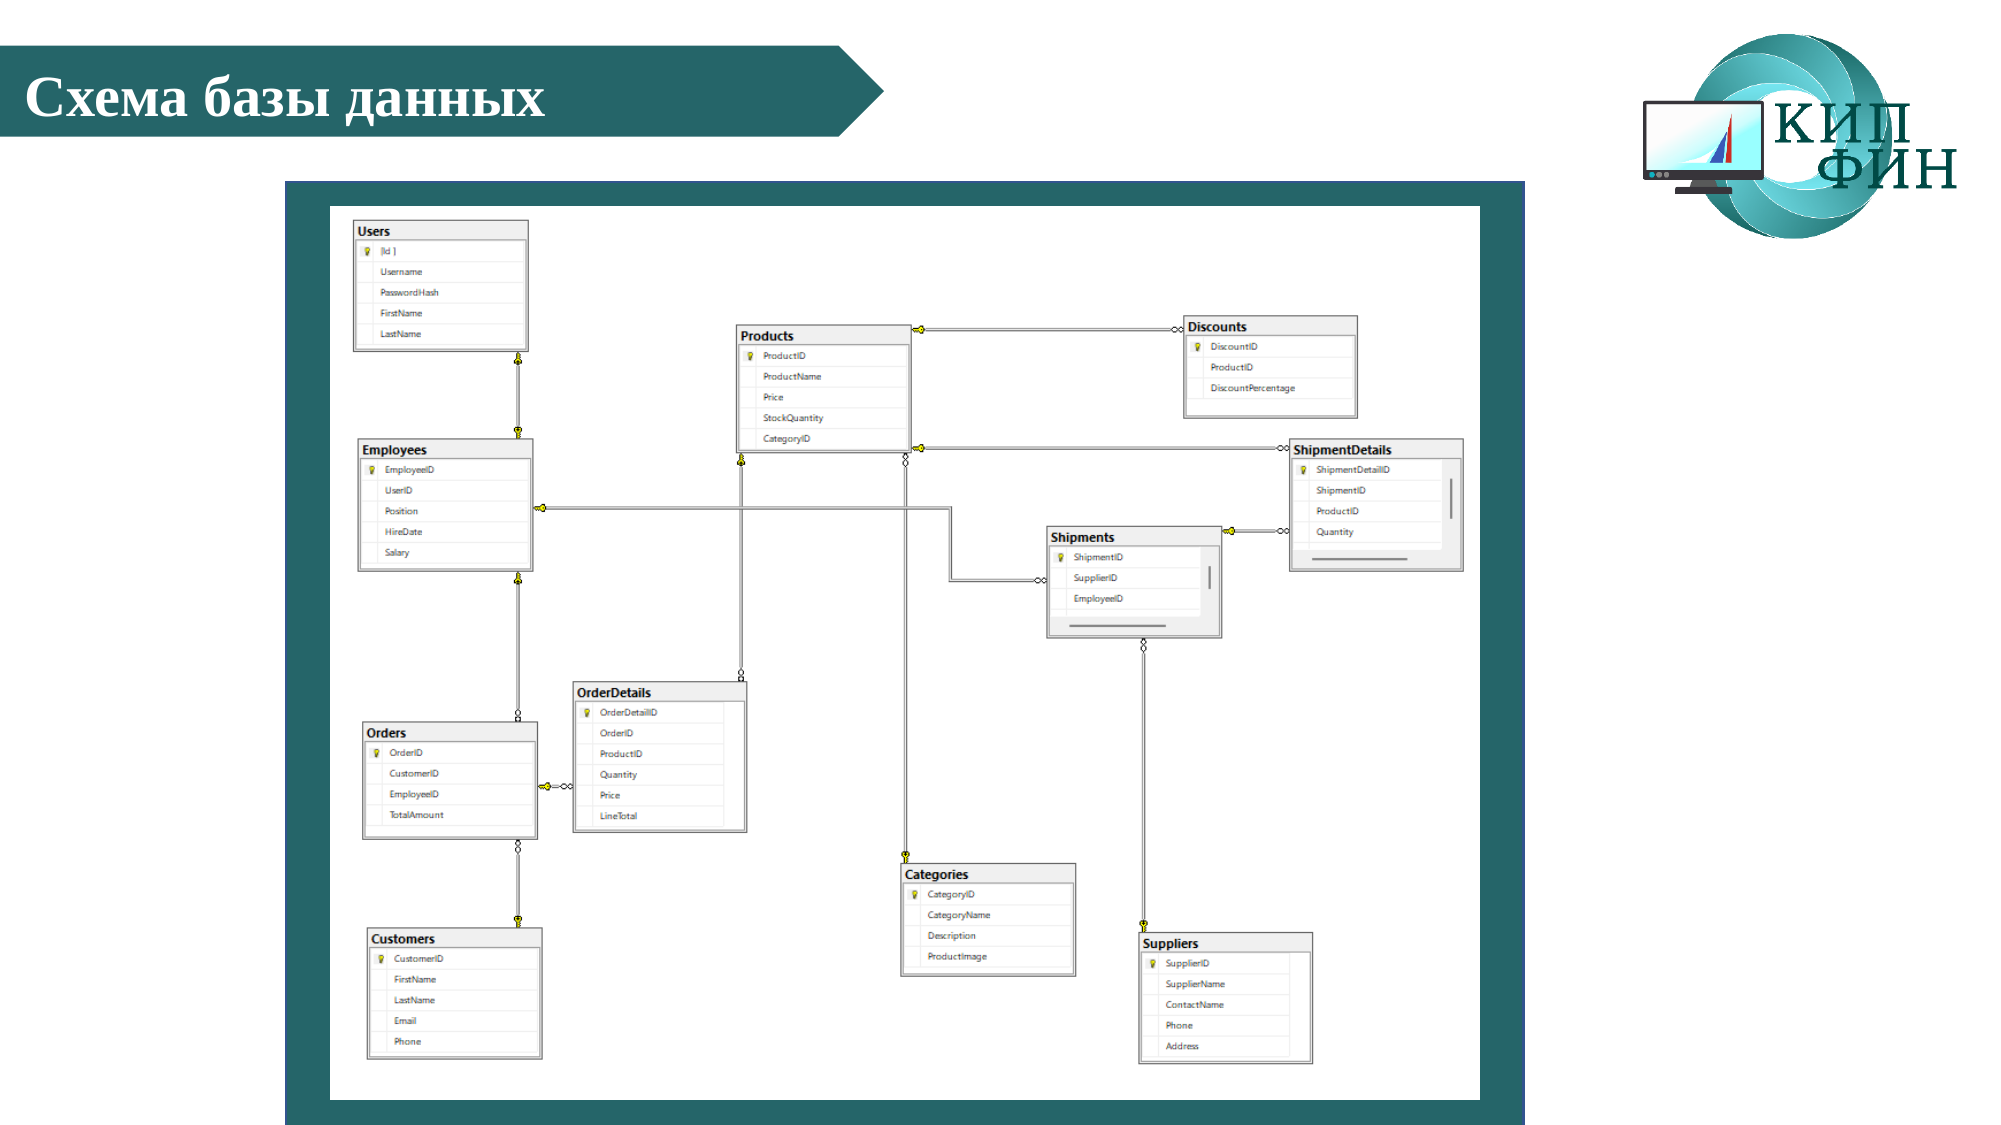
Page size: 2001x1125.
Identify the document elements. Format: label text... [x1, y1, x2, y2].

picture [329, 206, 1480, 1100]
picture [1606, 0, 1993, 273]
text_box Схема базы данных [10, 50, 561, 136]
text_box [285, 181, 1525, 1125]
text_box [0, 44, 886, 138]
